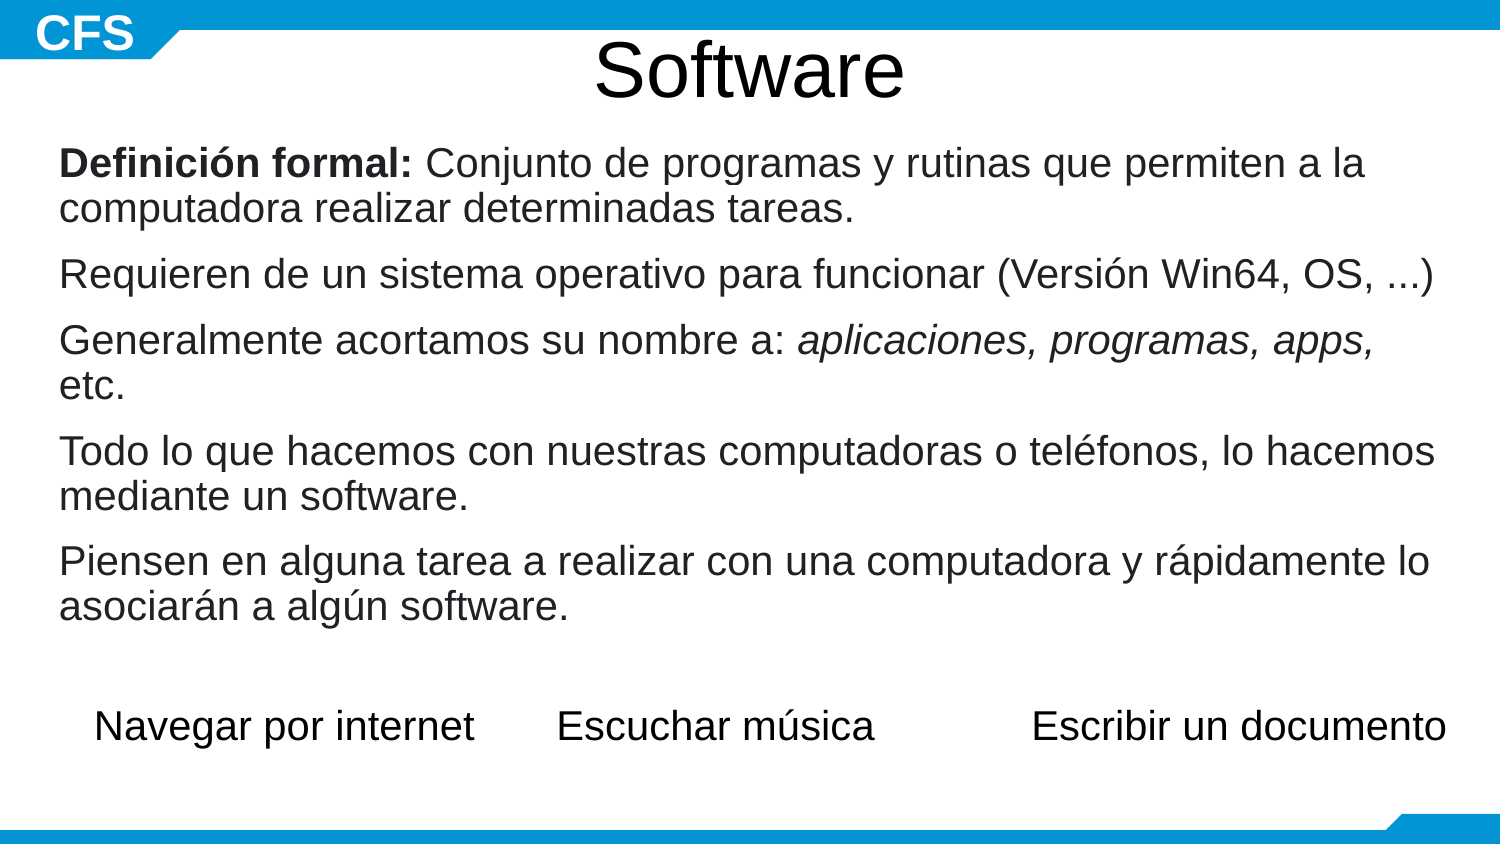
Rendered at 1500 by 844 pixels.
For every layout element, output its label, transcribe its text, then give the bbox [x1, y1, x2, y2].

title Software [0, 0, 1500, 147]
text_box Navegar por internet [78, 696, 541, 782]
text_box Escuchar música [541, 696, 954, 782]
text_box Escribir un documento [1016, 696, 1470, 782]
text_box Definición formal: Conjunto de programas y rutinas que permiten a la computadora realizar determinadas tareas. Requieren de un sistema operativo para funcionar (Versión Win64, OS, ...) Generalmente acortamos su nombre a: aplicaciones, programas, apps, etc. Todo lo que hacemos con nuestras computadoras o teléfonos, lo hacemos mediante un software. Piensen en alguna tarea a realizar con una computadora y rápidamente lo asociarán a algún software. [44, 147, 1459, 220]
